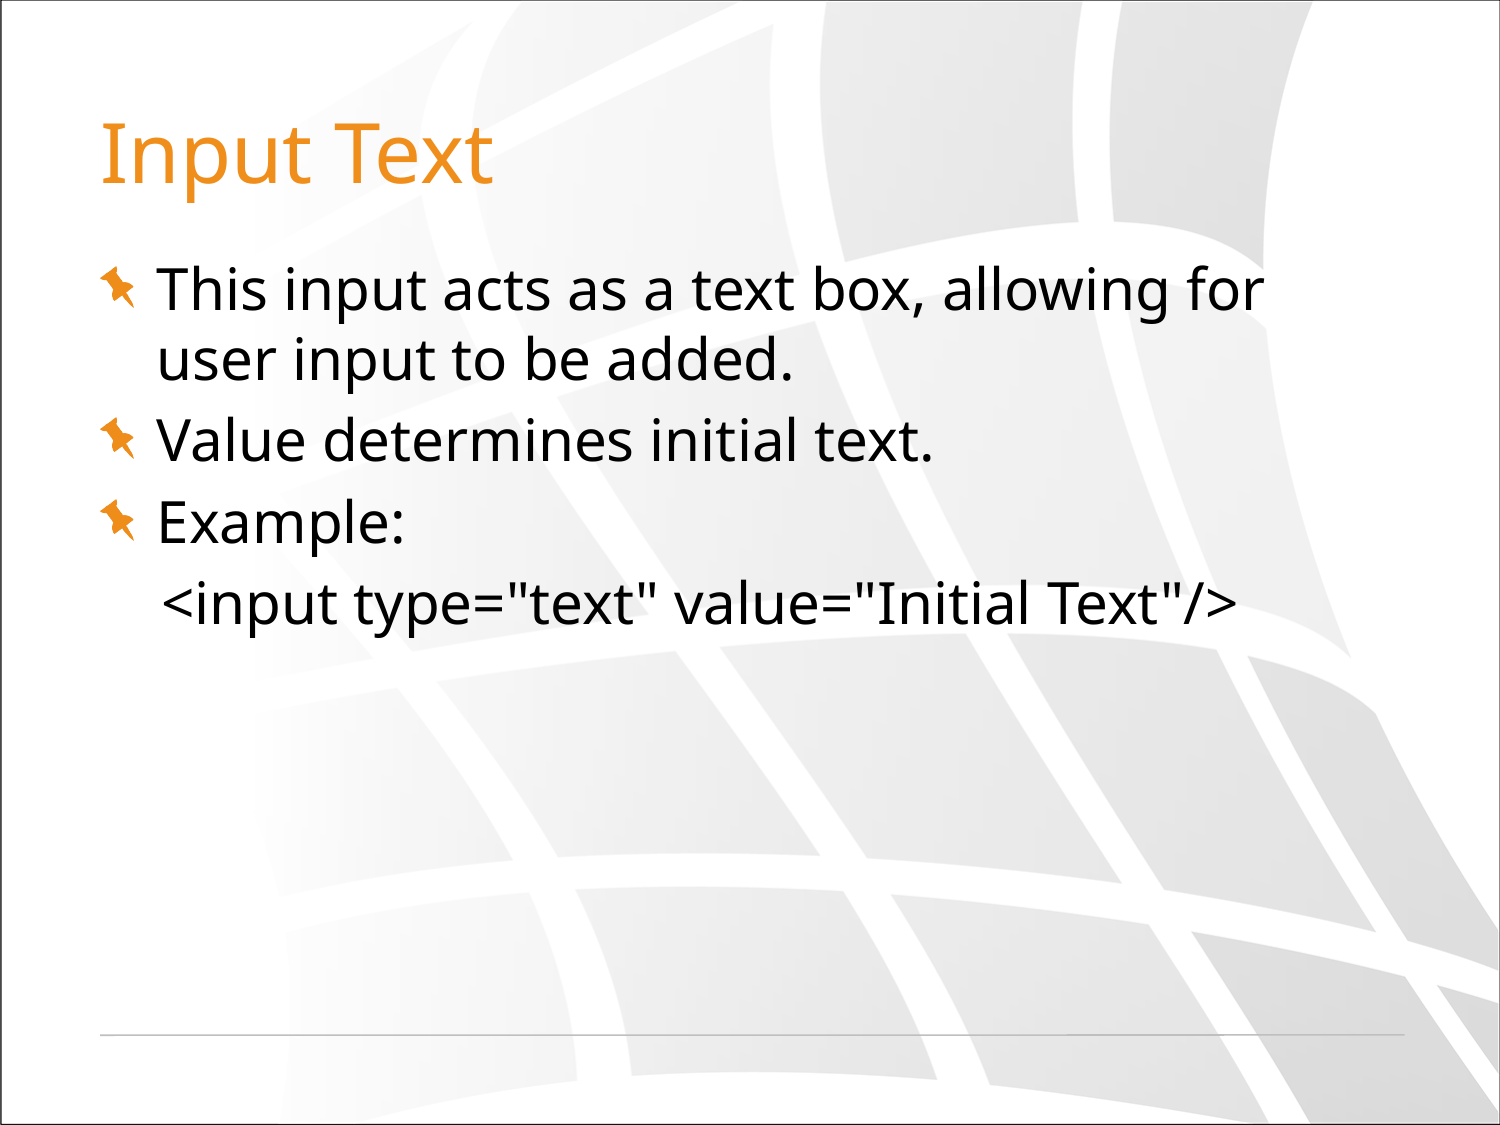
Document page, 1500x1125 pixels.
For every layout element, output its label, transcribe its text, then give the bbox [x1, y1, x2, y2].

picture [0, 0, 1500, 1125]
list This input acts as a text box, allowing for user input to be added. Value determines initial text. Example: <input type="text" value="Initial Text"/> [100, 244, 1412, 1008]
title Input Text [100, 90, 1412, 209]
